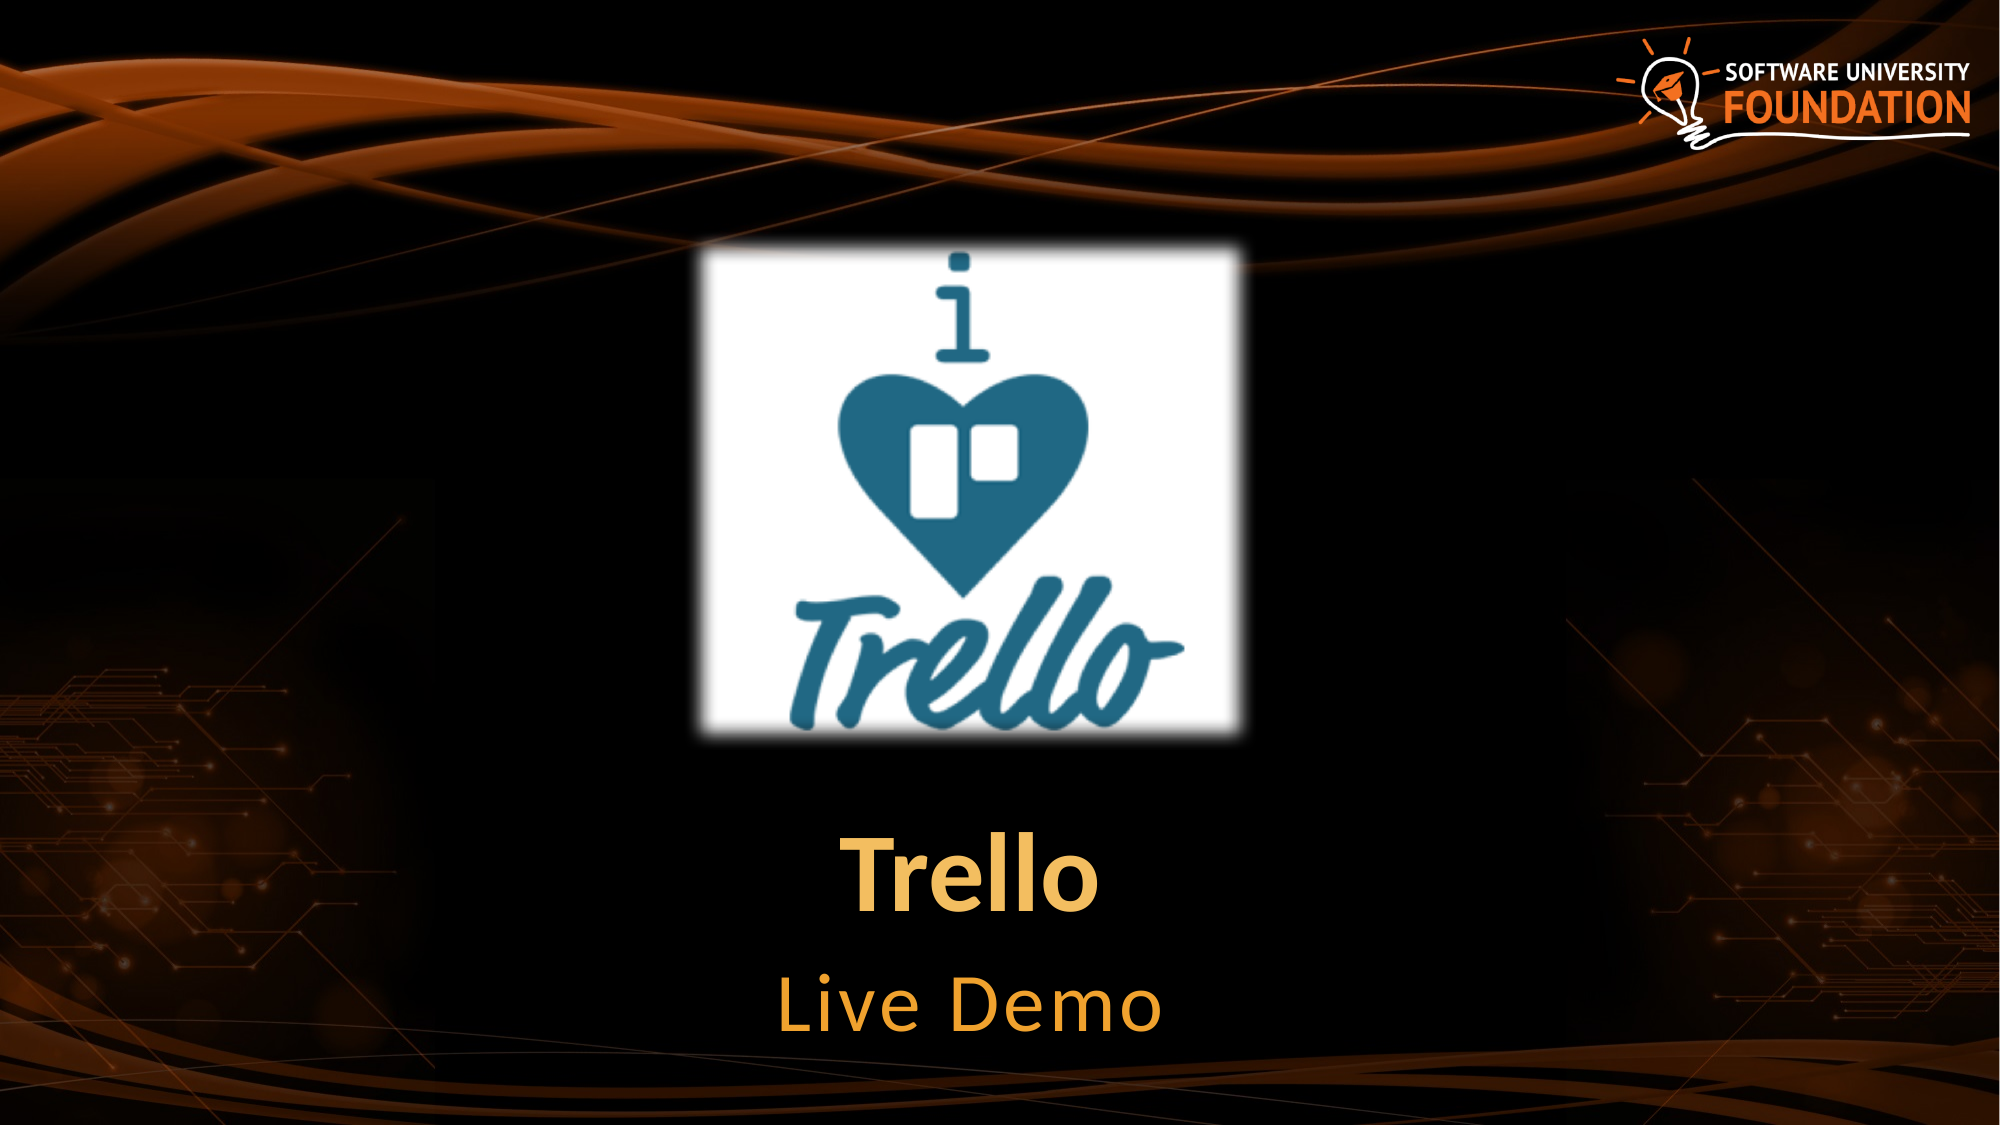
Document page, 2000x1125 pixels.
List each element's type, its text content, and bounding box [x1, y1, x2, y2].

picture [0, 0, 2000, 1125]
list Live Demo [237, 937, 1704, 1050]
title Trello [237, 813, 1704, 937]
